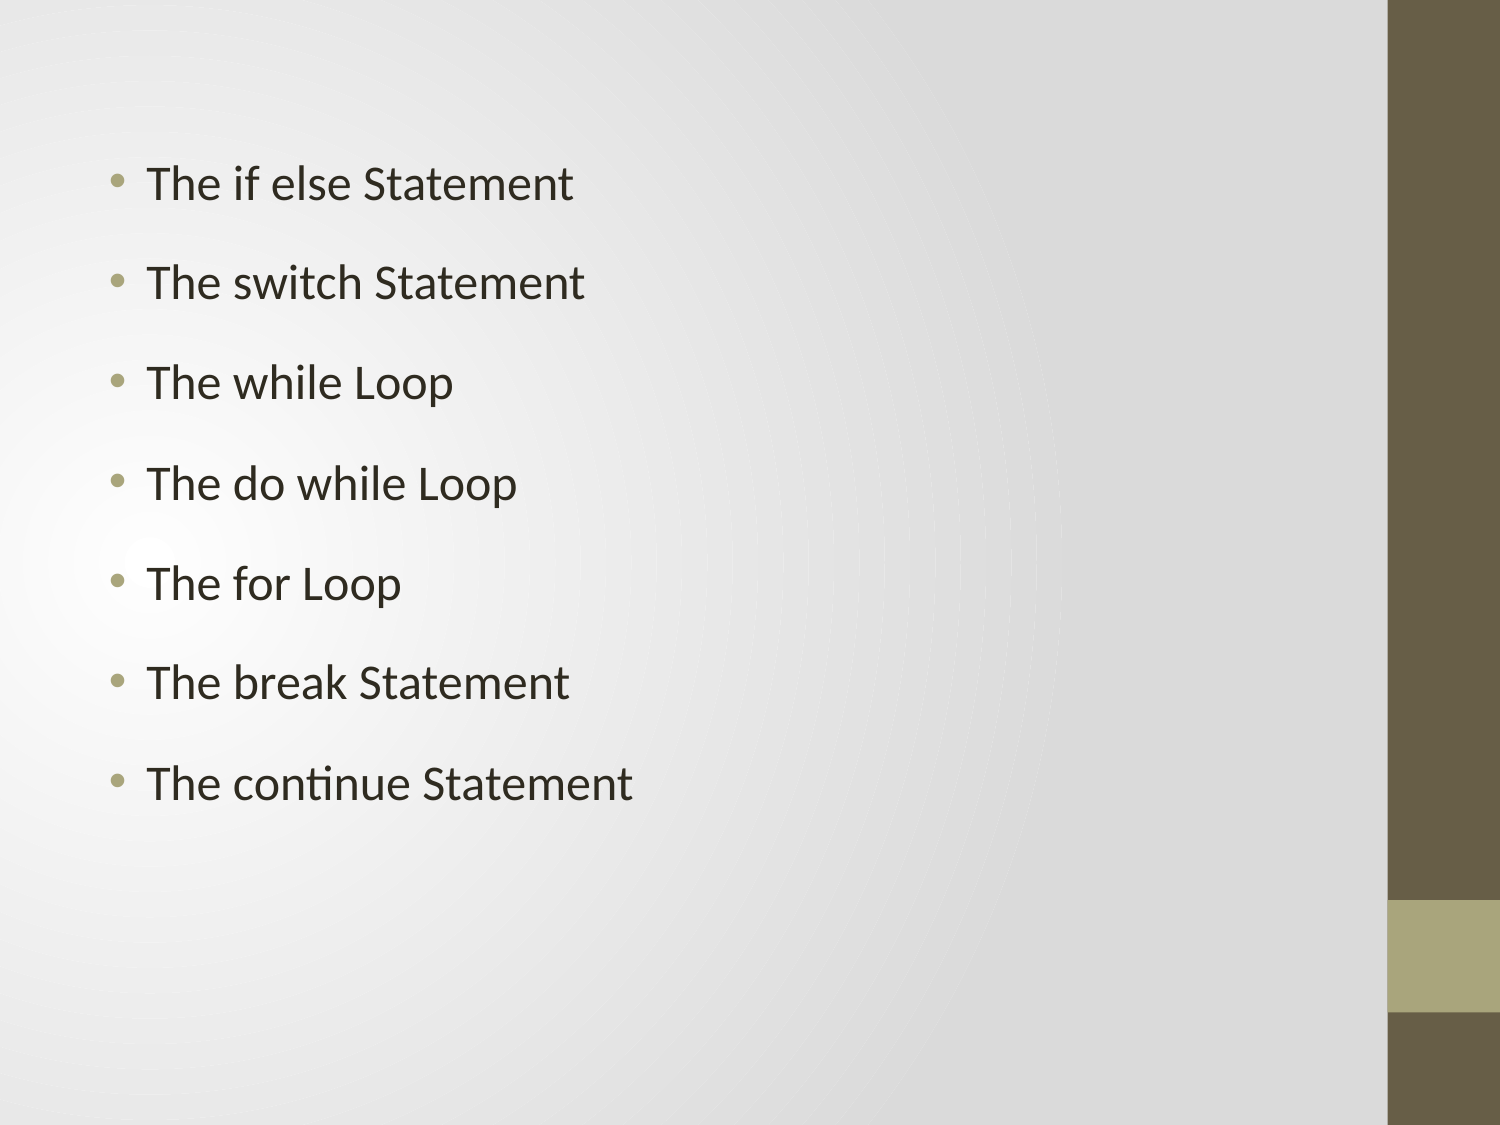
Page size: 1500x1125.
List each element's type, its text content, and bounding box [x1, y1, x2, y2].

list The if else Statement The switch Statement The while Loop The do while Loop The for Loop The break Statement The continue Statement [75, 112, 1425, 1013]
